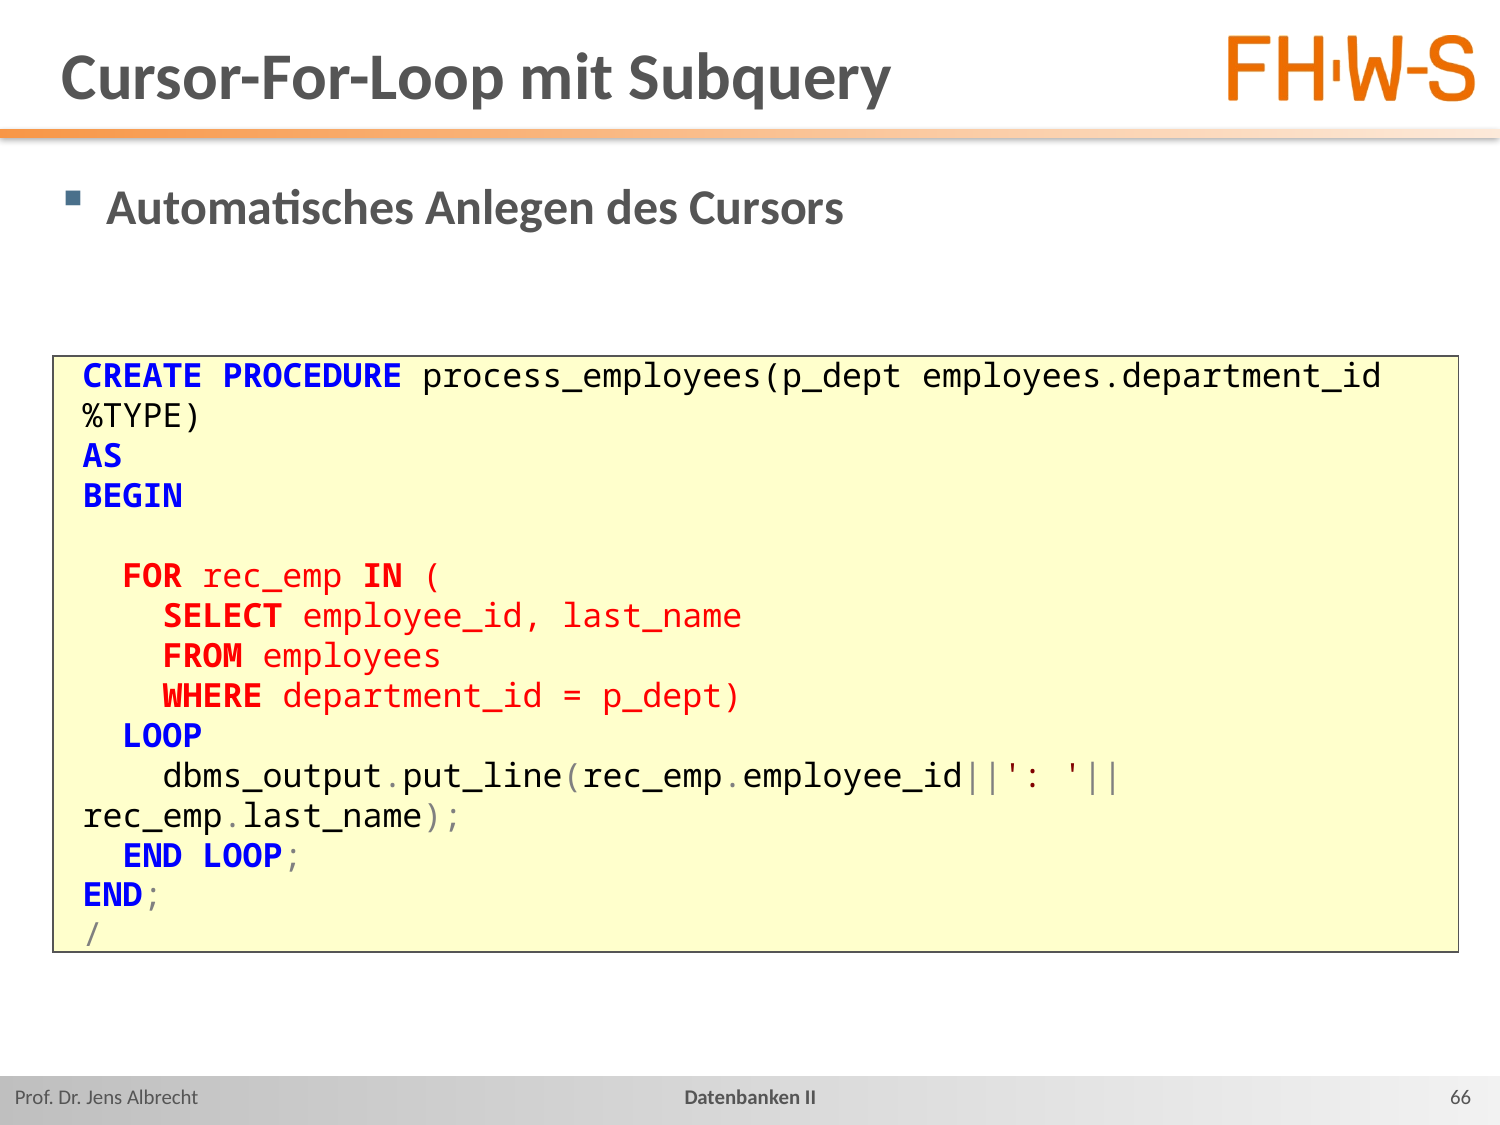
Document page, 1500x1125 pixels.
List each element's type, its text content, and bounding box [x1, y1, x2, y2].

text_box CREATE PROCEDURE process_employees(p_dept employees.department_id%TYPE) AS BEGIN FOR rec_emp IN ( SELECT employee_id, last_name FROM employees WHERE department_id = p_dept) LOOP dbms_output.put_line(rec_emp.employee_id||': '||rec_emp.last_name); END LOOP; END; / [53, 355, 1459, 953]
picture [1228, 35, 1483, 114]
title Cursor-For-Loop mit Subquery [47, 25, 1211, 126]
list Automatisches Anlegen des Cursors [46, 166, 1454, 1041]
